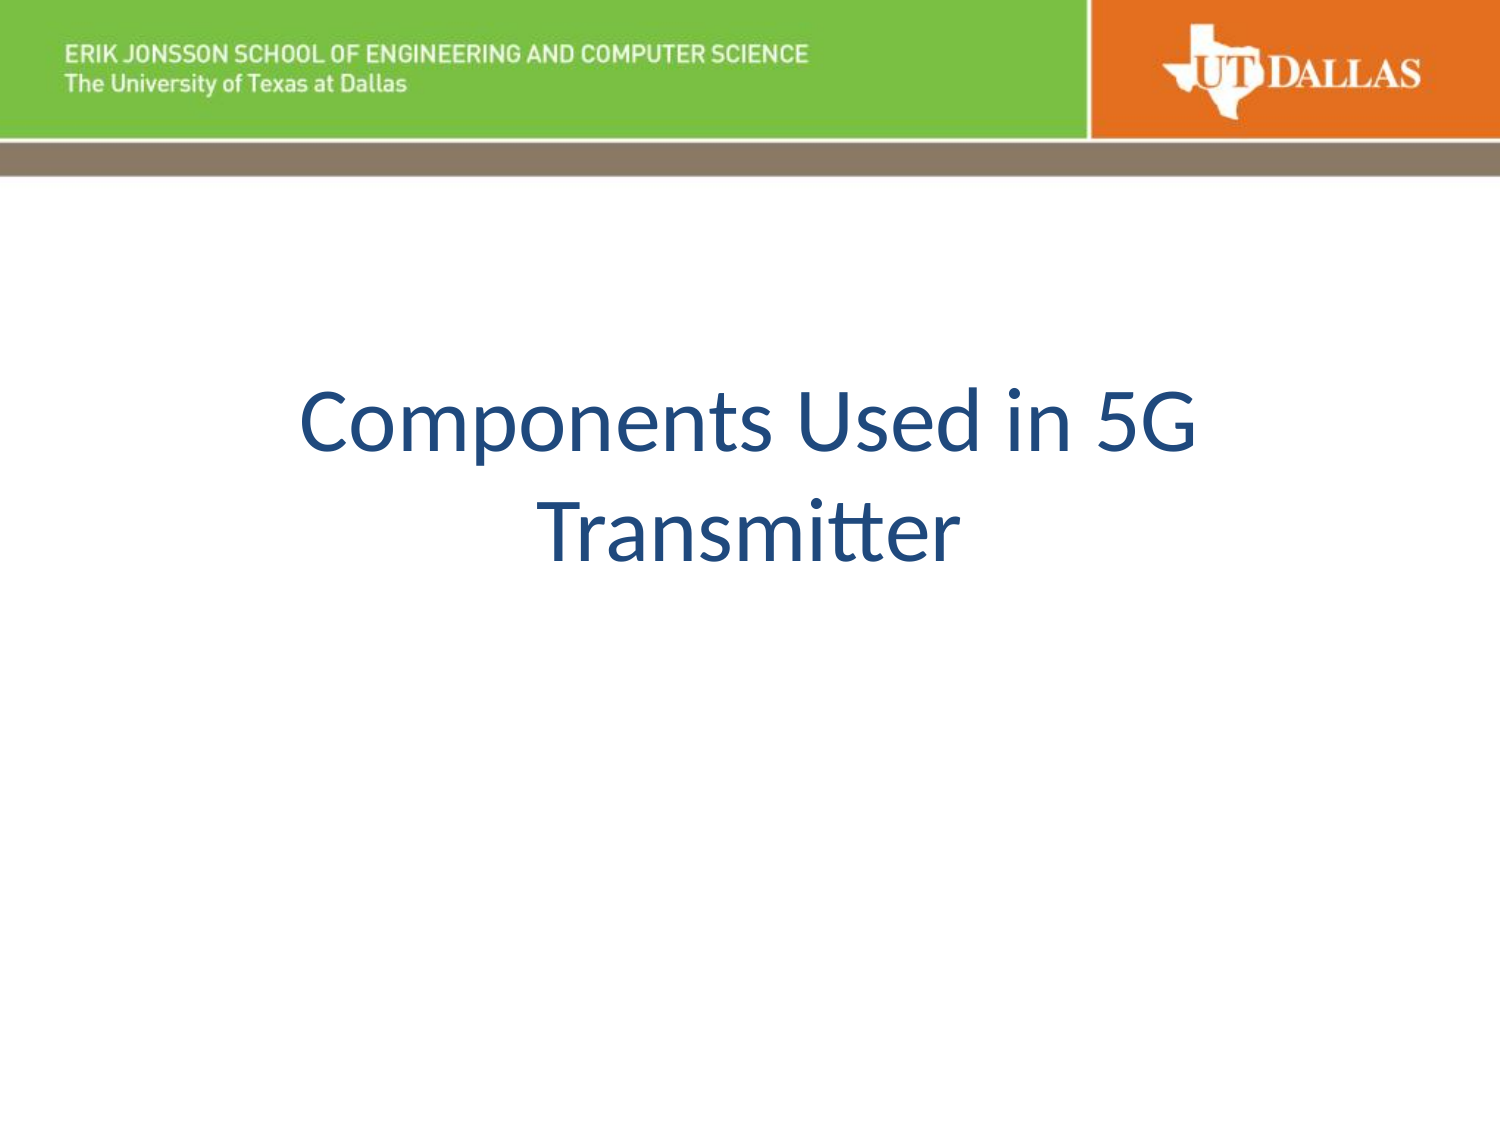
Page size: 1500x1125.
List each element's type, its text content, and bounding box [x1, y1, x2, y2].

title Components Used in 5G Transmitter [112, 349, 1388, 591]
picture [0, 0, 1500, 1125]
